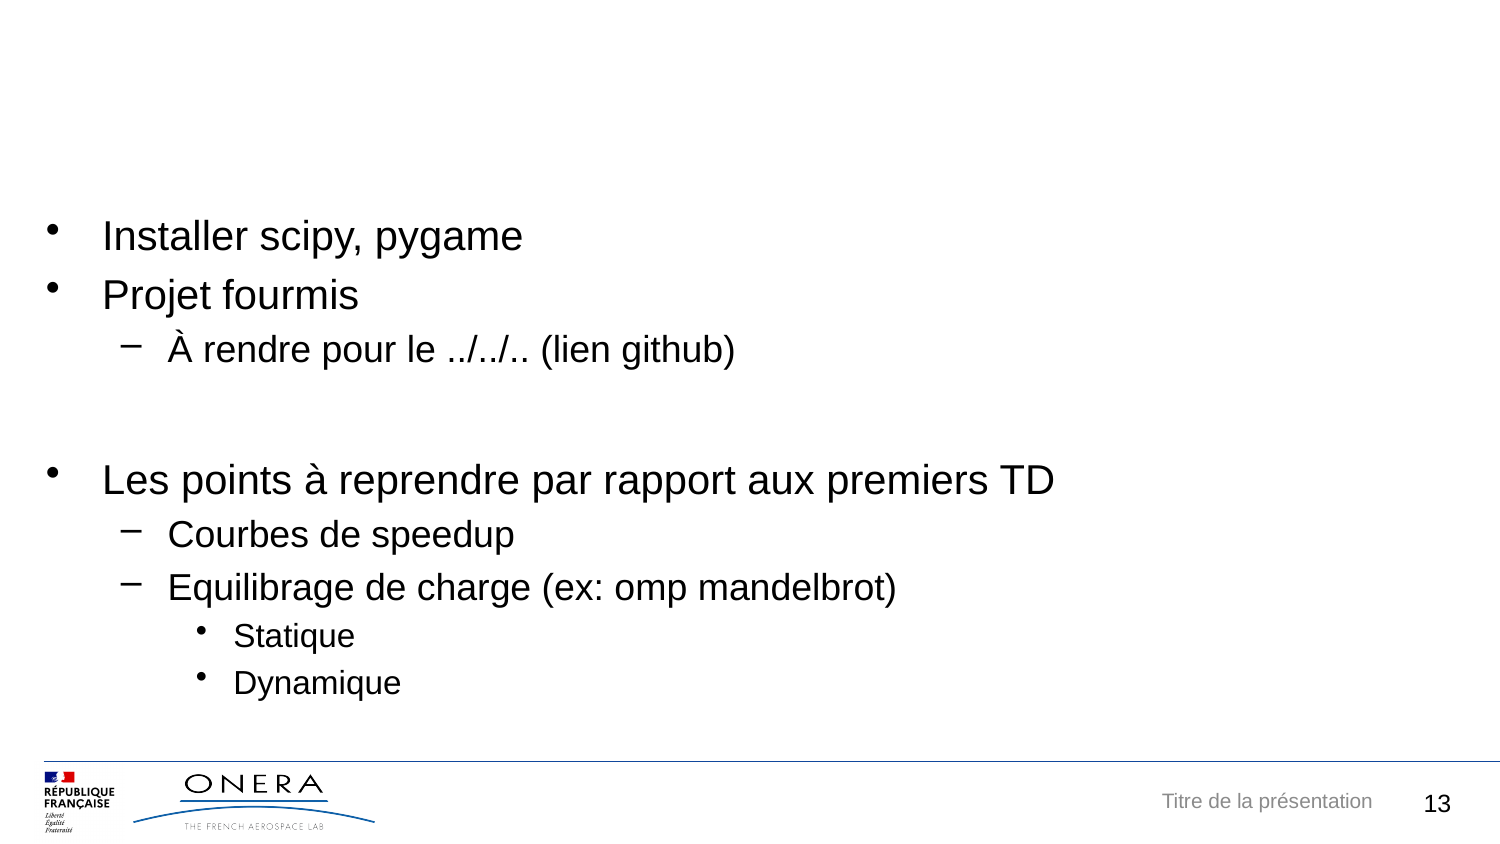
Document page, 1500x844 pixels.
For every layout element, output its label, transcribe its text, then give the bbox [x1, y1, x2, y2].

picture [133, 774, 375, 830]
slide_number 13 [1374, 760, 1500, 844]
picture [34, 761, 125, 843]
footer Titre de la présentation [466, 776, 1388, 824]
list Installer scipy, pygame Projet fourmis À rendre pour le ../../.. (lien github) Les points à reprendre par rapport aux premiers TD Courbes de speedup Equilibrage de charge (ex: omp mandelbrot) Statique Dynamique [45, 209, 1321, 716]
